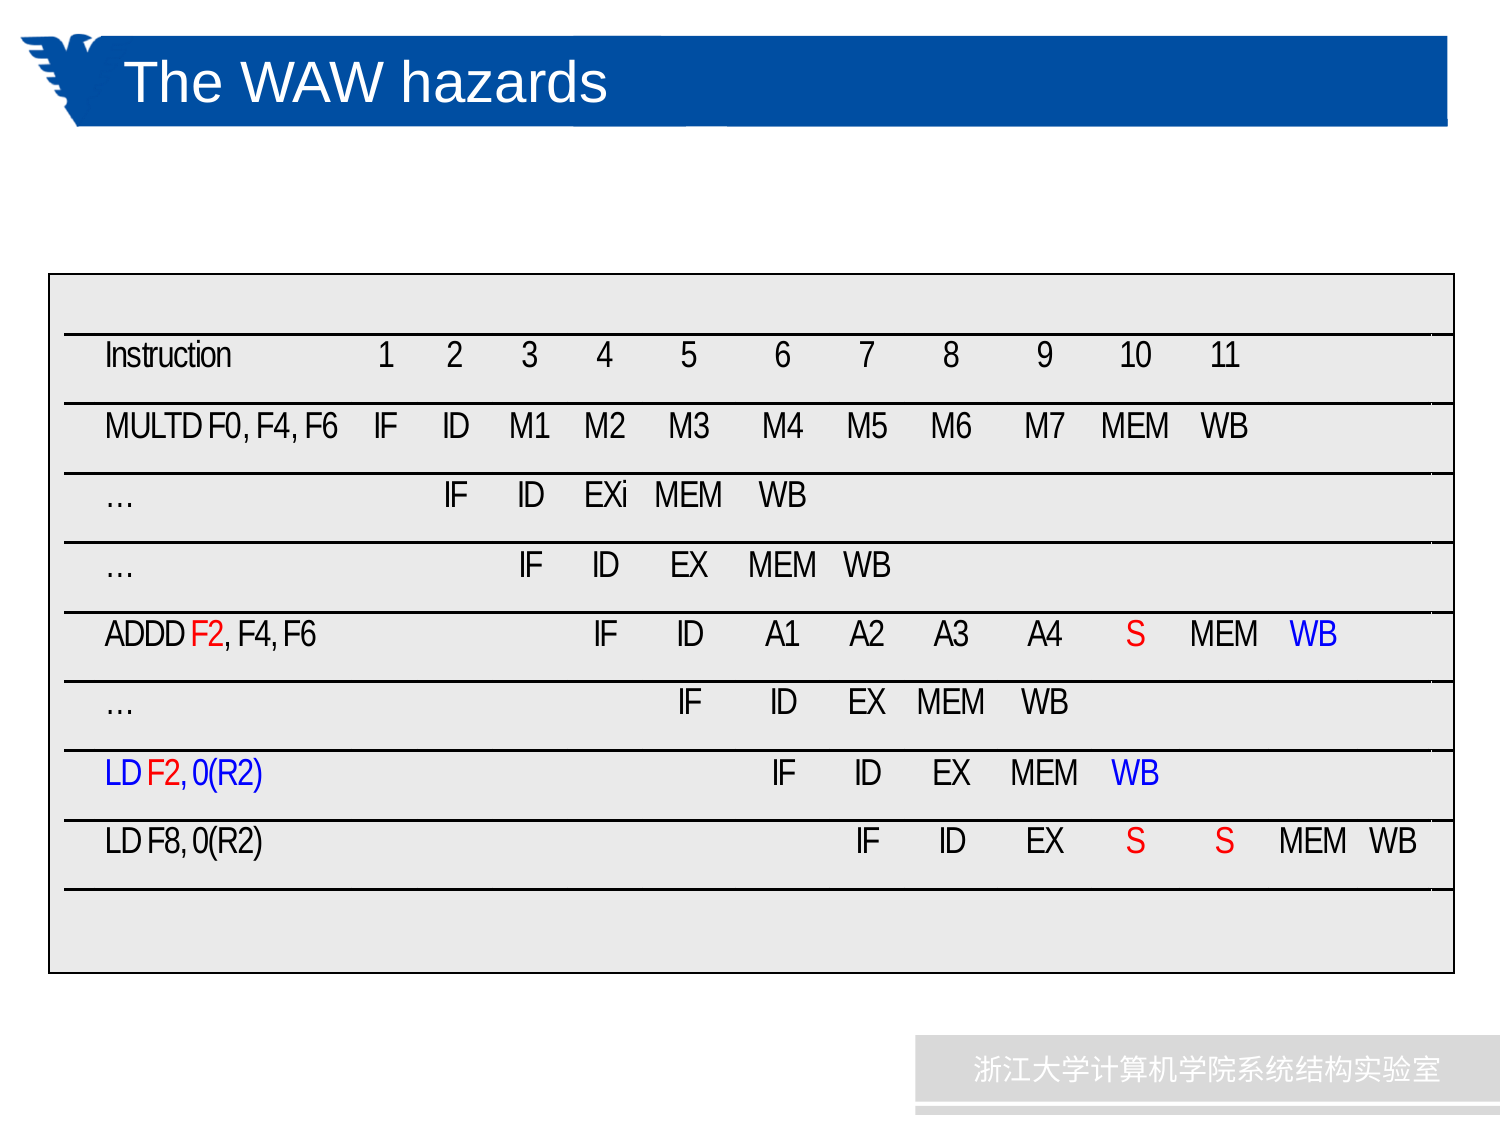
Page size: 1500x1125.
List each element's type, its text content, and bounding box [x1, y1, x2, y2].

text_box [49, 274, 1454, 973]
picture [5, 19, 148, 127]
title The WAW hazards [108, 38, 1406, 121]
